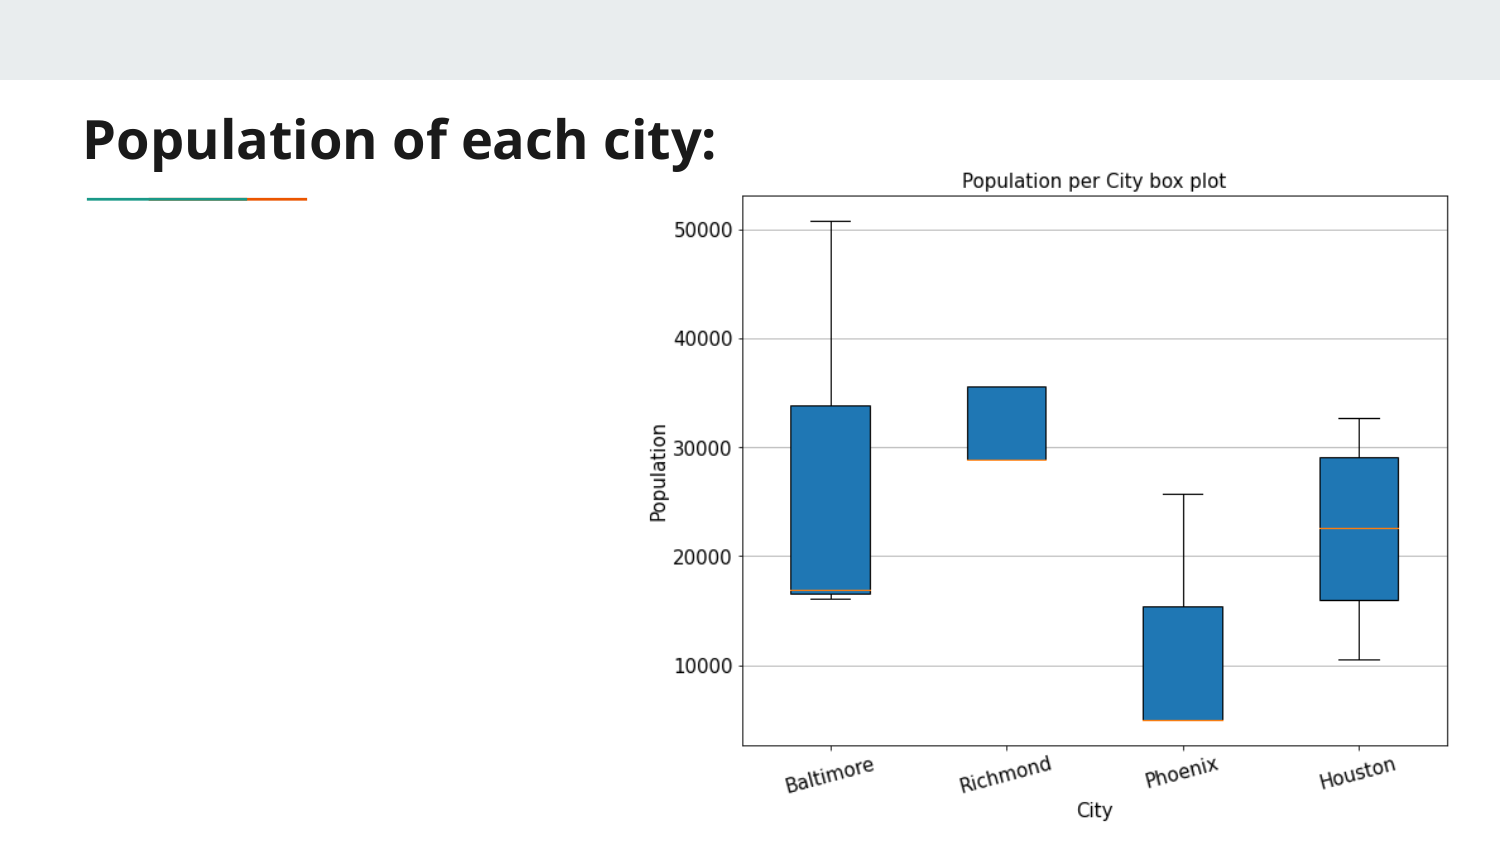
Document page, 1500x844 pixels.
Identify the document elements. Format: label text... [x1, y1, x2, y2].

title Population of each city: [67, 90, 736, 179]
picture [640, 164, 1456, 830]
